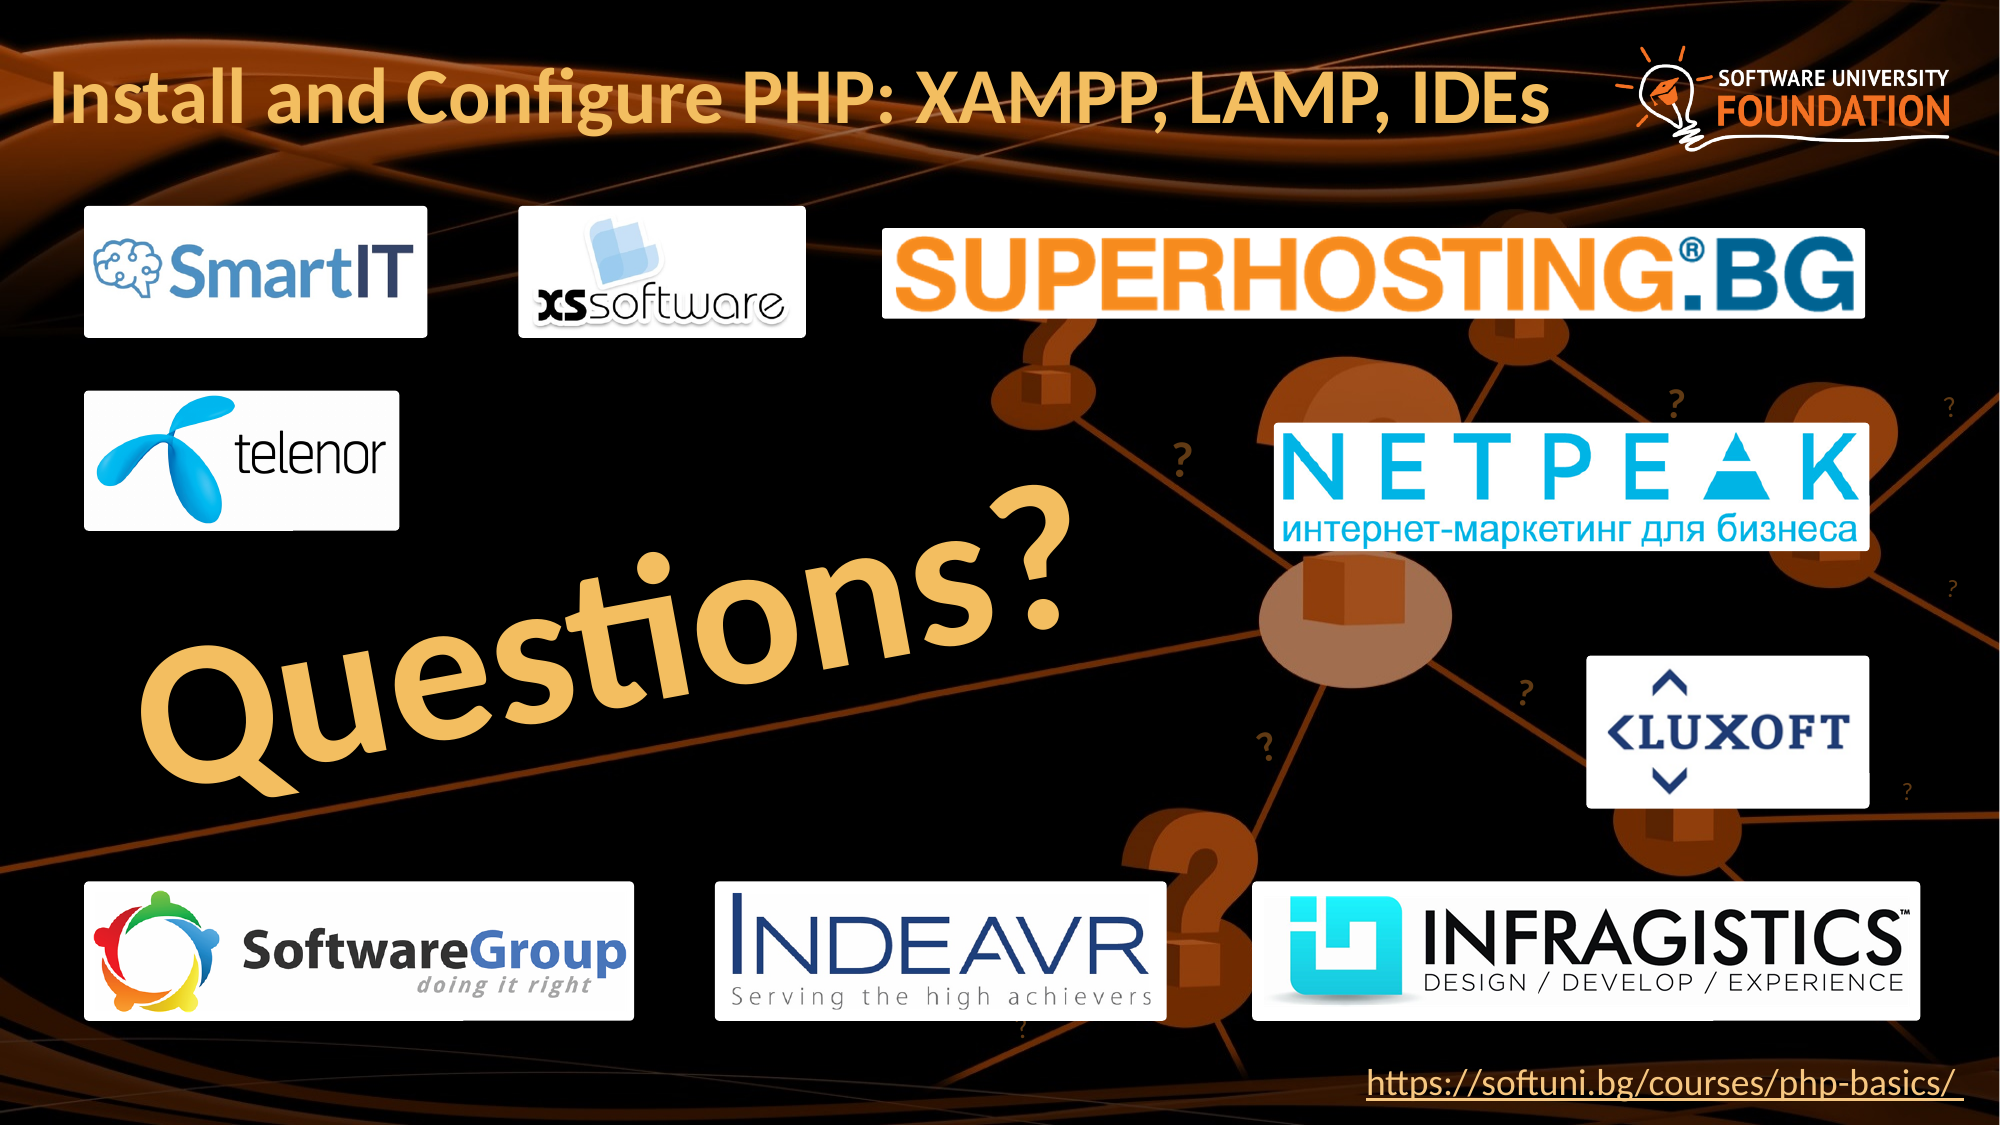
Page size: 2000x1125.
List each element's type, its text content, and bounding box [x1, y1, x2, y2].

title Install and Configure PHP: XAMPP, LAMP, IDEs [30, 6, 1602, 189]
list https://softuni.bg/courses/php-basics/ [250, 1050, 1971, 1108]
picture [0, 0, 2000, 1125]
